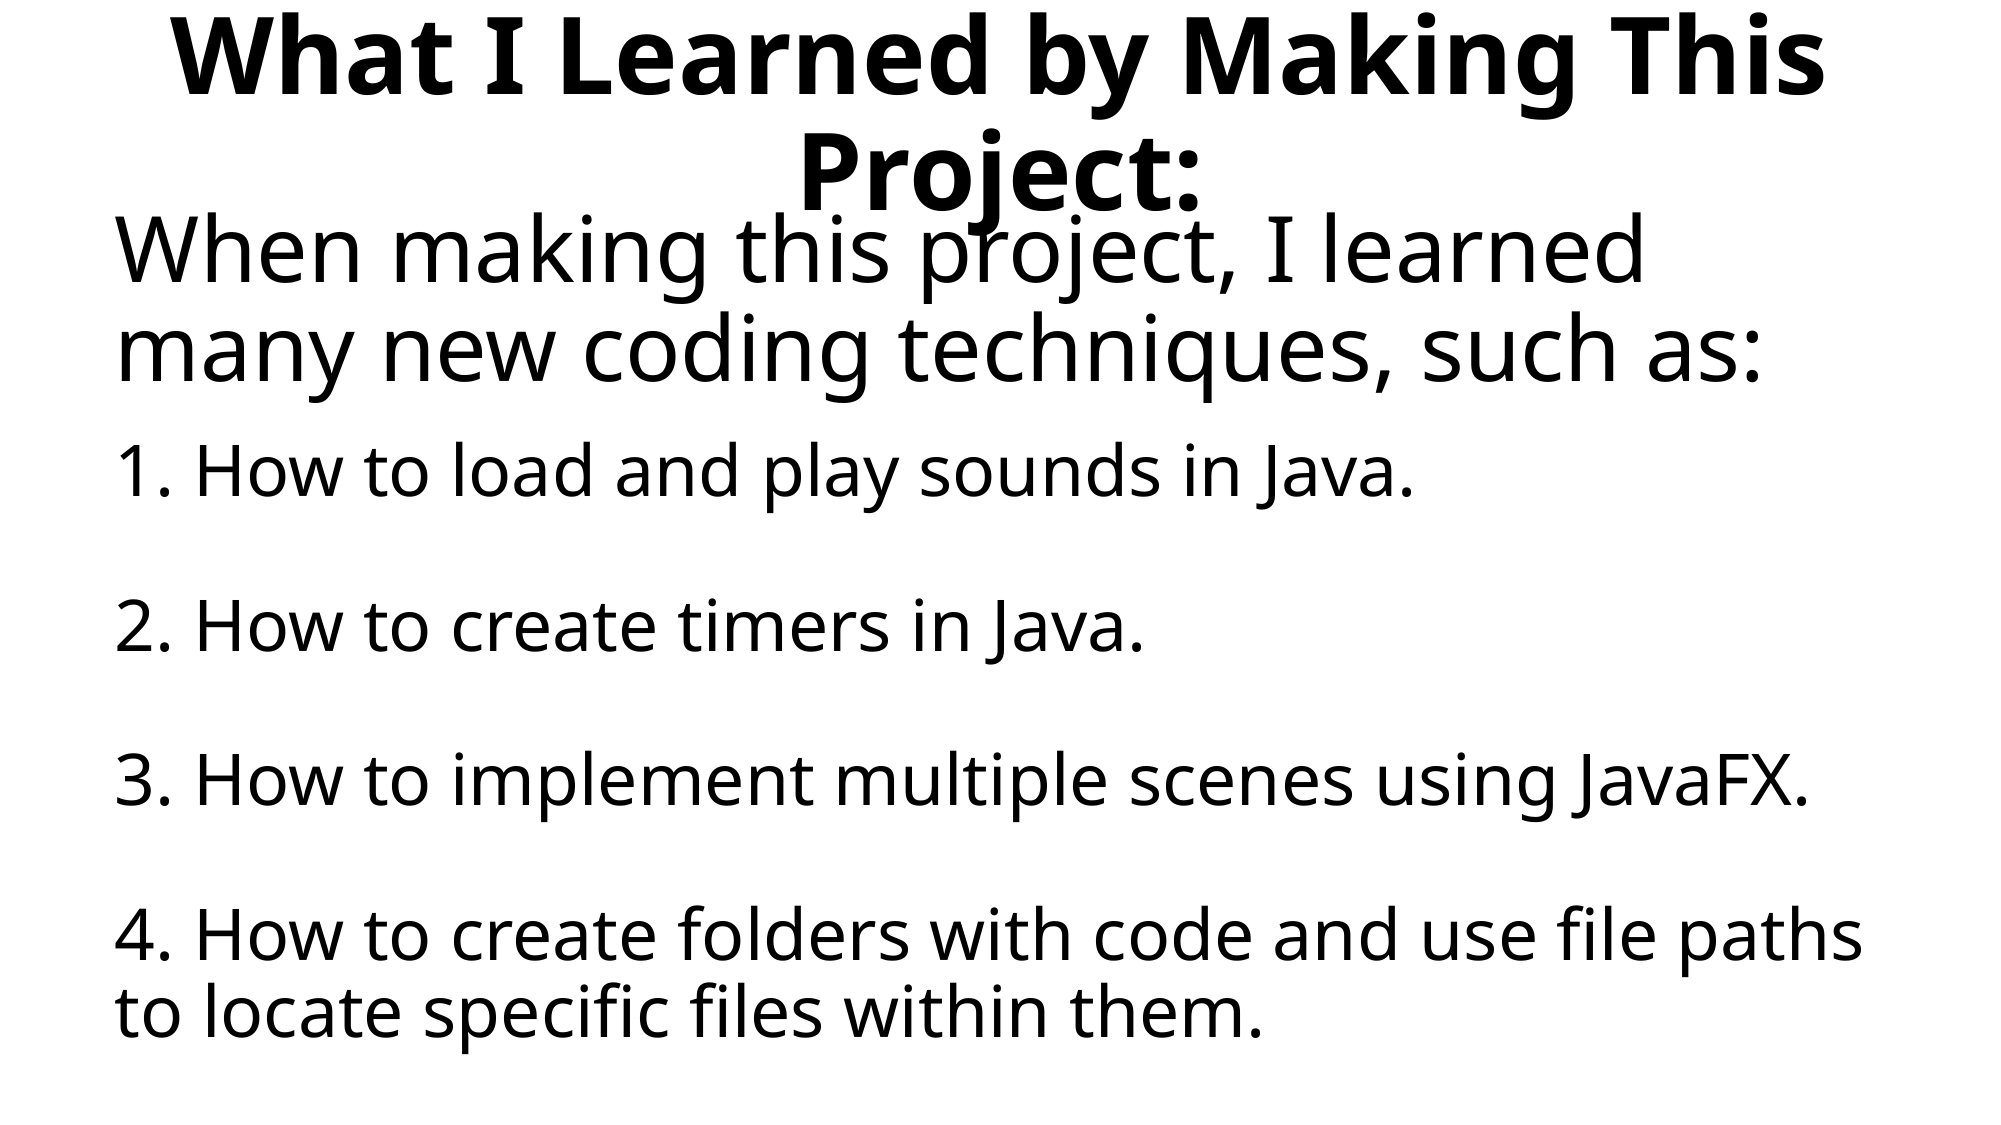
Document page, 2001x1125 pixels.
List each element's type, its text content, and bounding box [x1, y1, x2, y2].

title When making this project, I learned many new coding techniques, such as: [99, 242, 1900, 426]
text_box What I Learned by Making This Project: [20, 0, 1980, 242]
text_box 1. How to load and play sounds in Java. 2. How to create timers in Java. 3. How to implement multiple scenes using JavaFX. 4. How to create folders with code and use file paths to locate specific files within them. [99, 426, 1900, 1061]
